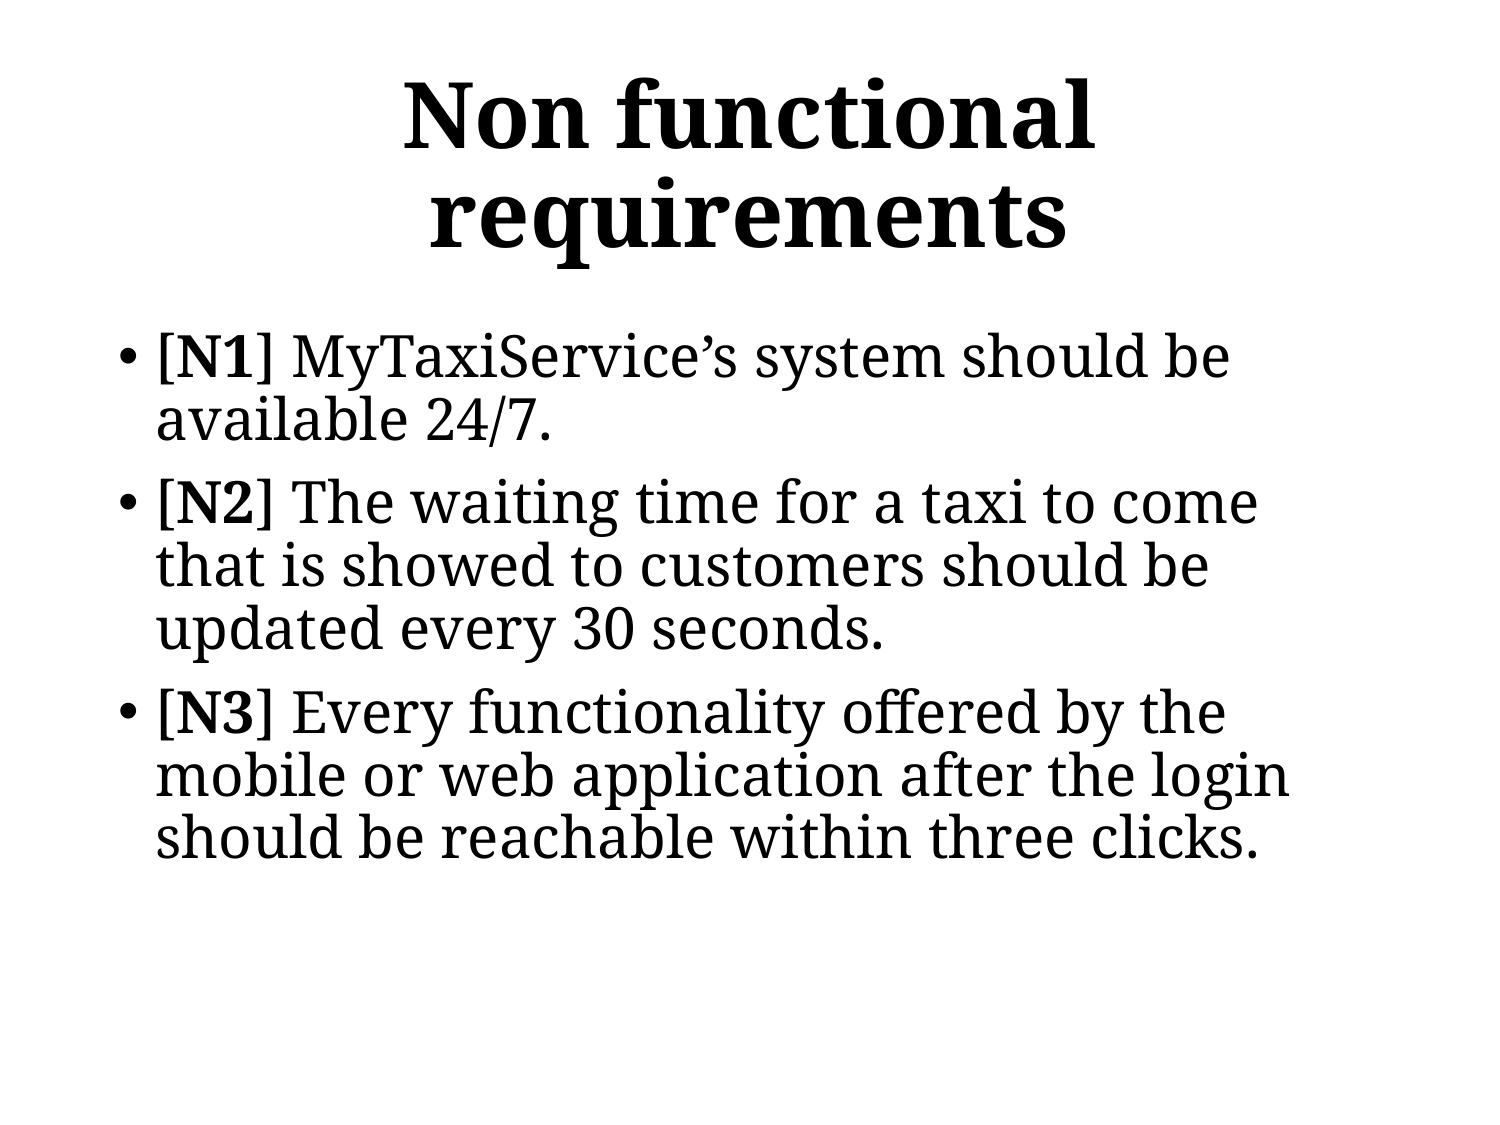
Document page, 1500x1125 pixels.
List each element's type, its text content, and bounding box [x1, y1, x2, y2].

list [N1] MyTaxiService’s system should be available 24/7. [N2] The waiting time for a taxi to come that is showed to customers should be updated every 30 seconds. [N3] Every functionality offered by the mobile or web application after the login should be reachable within three clicks. [103, 319, 1397, 970]
title Non functional requirements [103, 59, 1397, 278]
